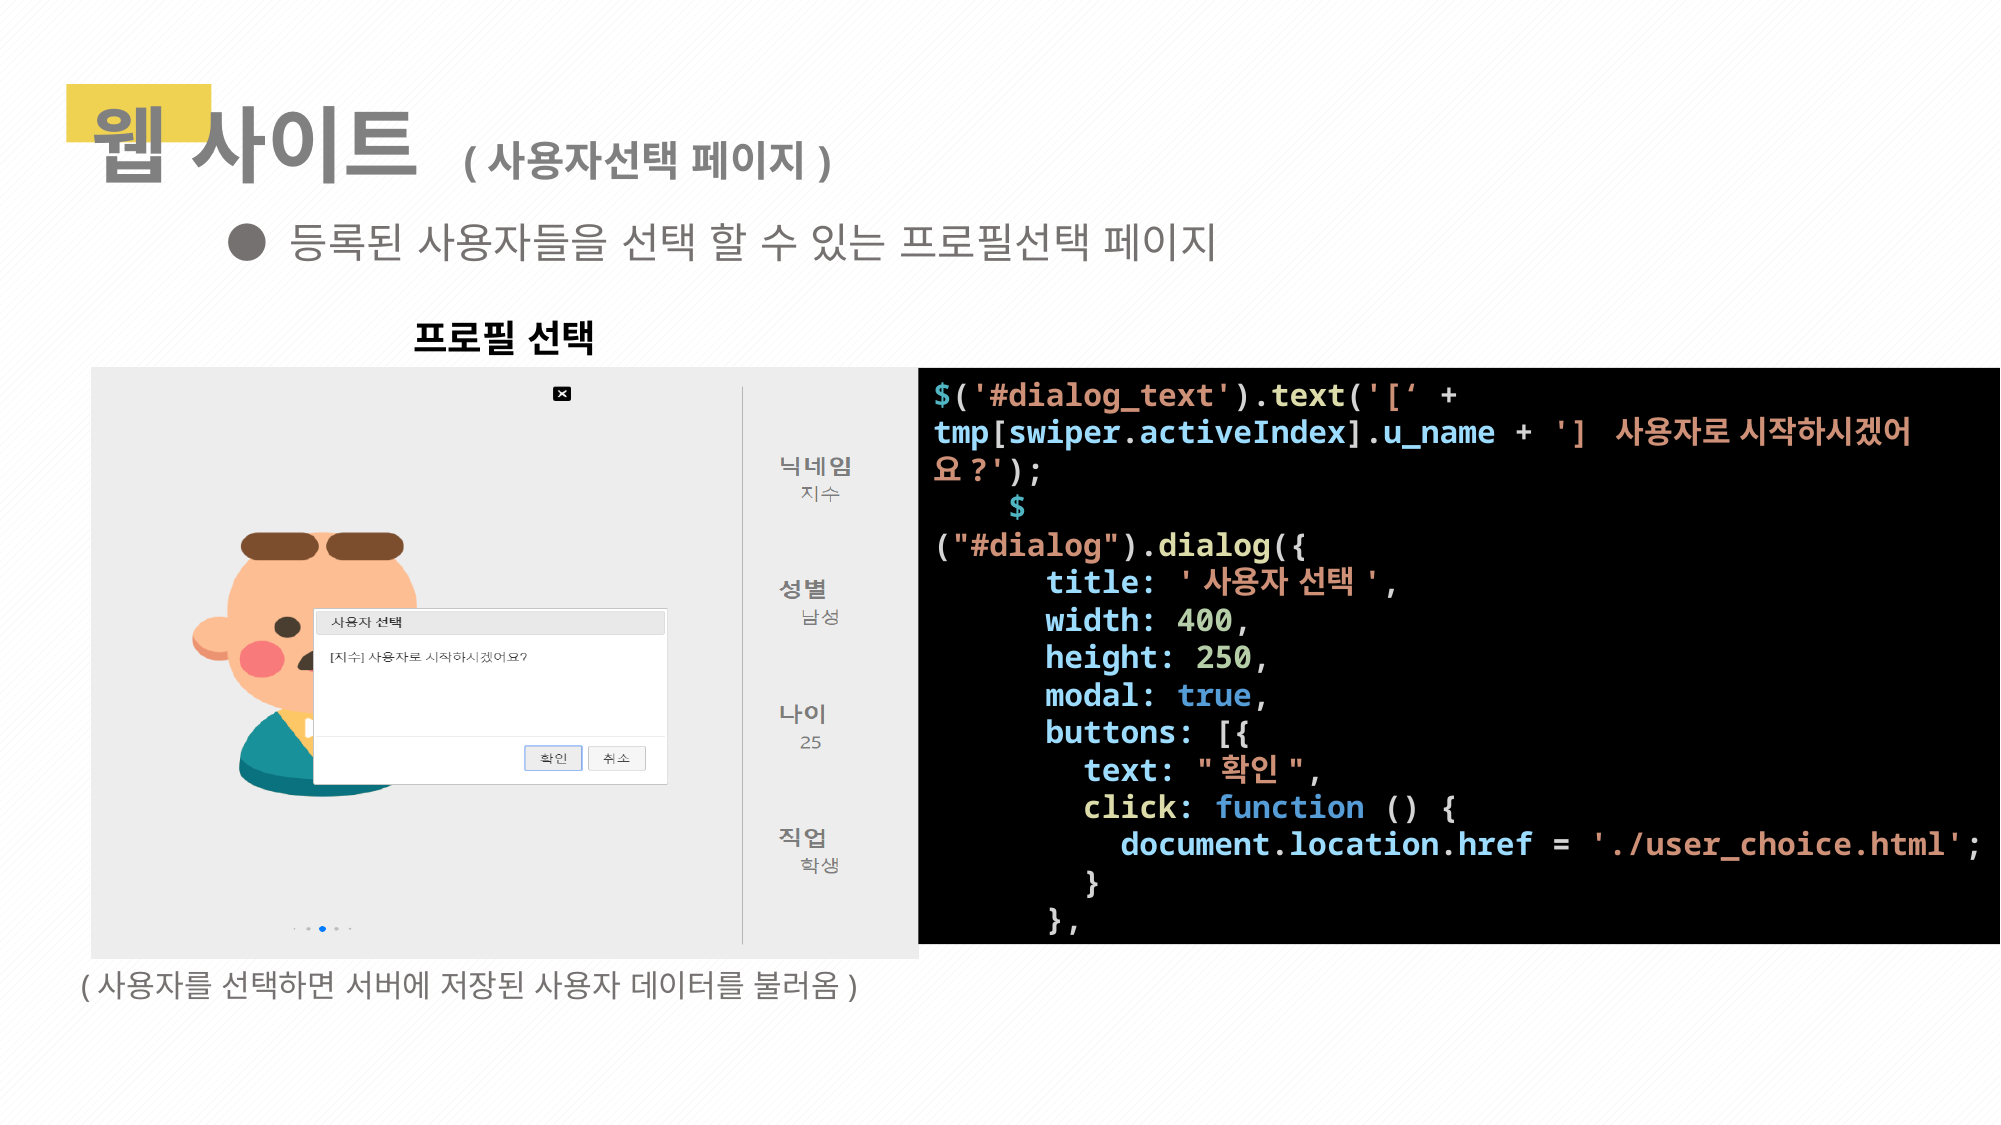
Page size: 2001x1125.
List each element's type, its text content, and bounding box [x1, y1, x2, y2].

picture [91, 367, 919, 959]
text_box 프로필 선택 [315, 307, 695, 367]
text_box (사용자를 선택하면 서버에 저장된 사용자 데이터를 불러옴) [66, 958, 1137, 1011]
text_box [65, 83, 213, 143]
text_box ● 등록된 사용자들을 선택 할 수 있는 프로필선택 페이지 [211, 209, 1908, 275]
text_box $('#dialog_text').text('[‘ + tmp[swiper.activeIndex].u_name + '] 사용자로 시작하시겠어요?'); $("#dialog").dialog({ title: '사용자 선택', width: 400, height: 250, modal: true, buttons: [{ text: "확인", click: function () { document.location.href = './user_choice.html'; } }, [919, 367, 2000, 945]
text_box 웹 사이트 (사용자선택 페이지) [76, 85, 1081, 201]
